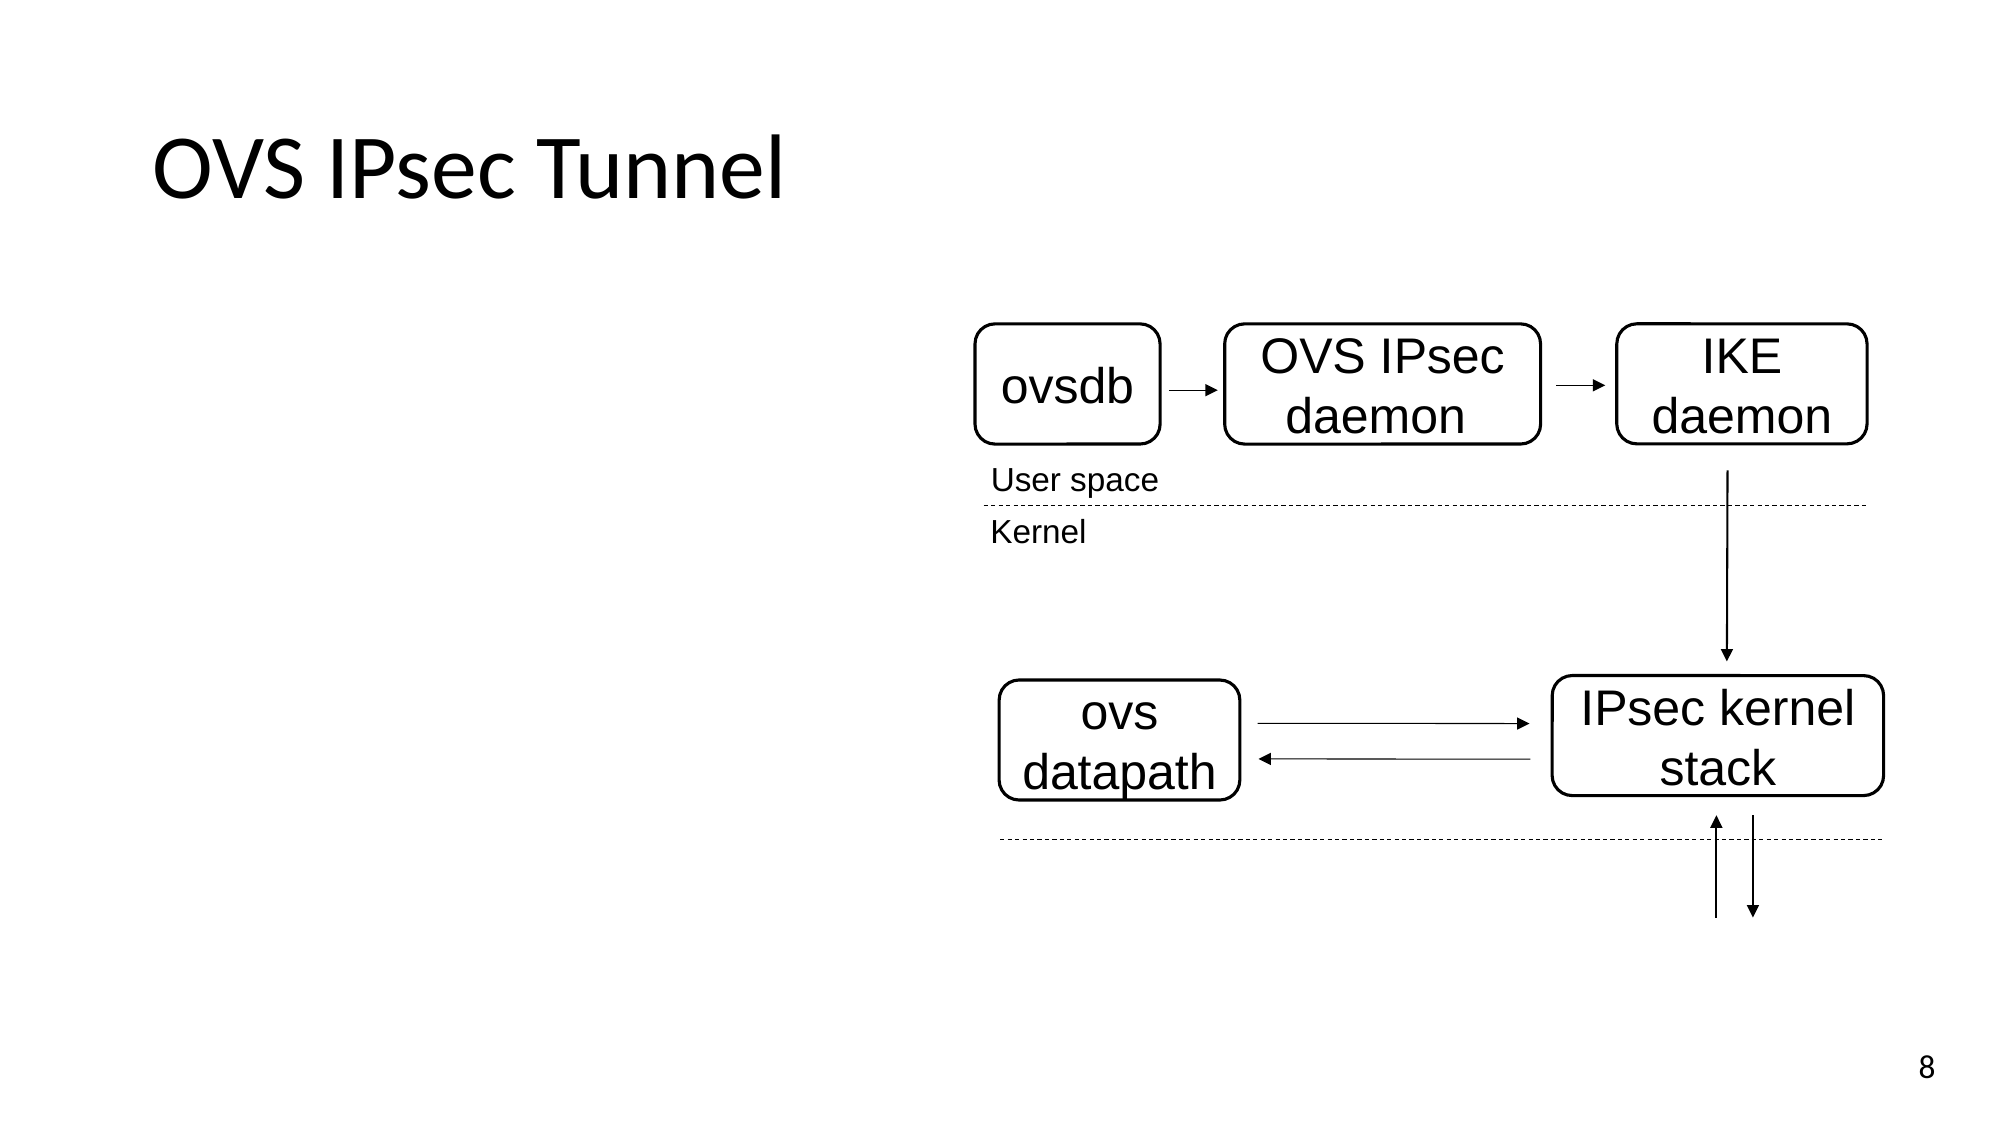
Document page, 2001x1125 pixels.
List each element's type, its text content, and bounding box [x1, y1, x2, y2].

text_box ovsdb [973, 322, 1162, 446]
text_box Kernel [975, 502, 1102, 558]
title OVS IPsec Tunnel [137, 59, 1863, 278]
text_box OVS IPsec daemon [1223, 322, 1542, 446]
text_box ovs datapath [998, 678, 1241, 802]
text_box IPsec kernel stack [1551, 674, 1885, 797]
slide_number 8 [1500, 1035, 1951, 1096]
text_box User space [976, 450, 1175, 505]
text_box IKE daemon [1615, 322, 1869, 445]
